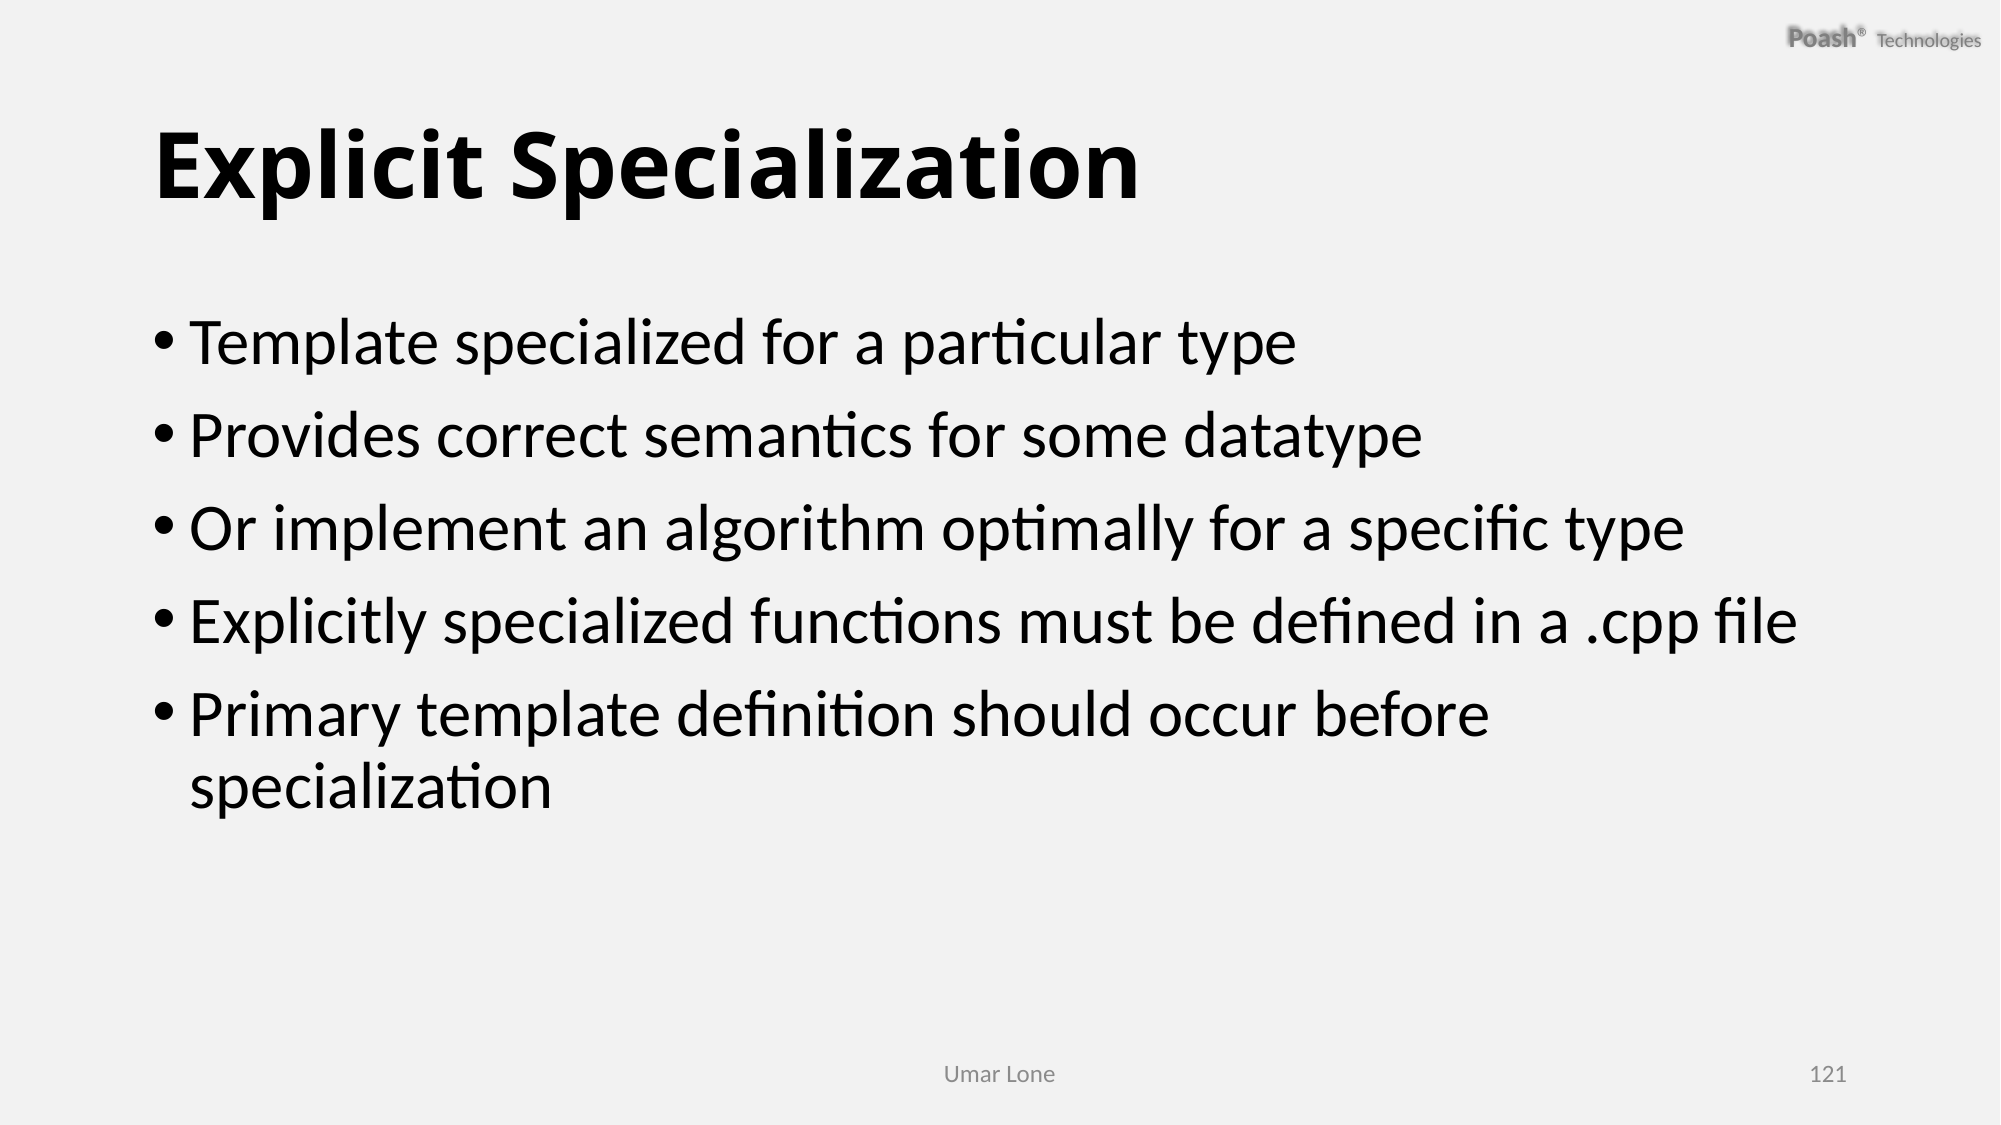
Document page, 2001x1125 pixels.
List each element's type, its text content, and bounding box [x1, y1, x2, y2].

slide_number 121 [1412, 1042, 1863, 1103]
list Template specialized for a particular type Provides correct semantics for some datatype Or implement an algorithm optimally for a specific type Explicitly specialized functions must be defined in a .cpp file Primary template definition should occur before specialization [137, 299, 1863, 1014]
title Explicit Specialization [137, 59, 1863, 278]
footer Umar Lone [662, 1042, 1338, 1103]
